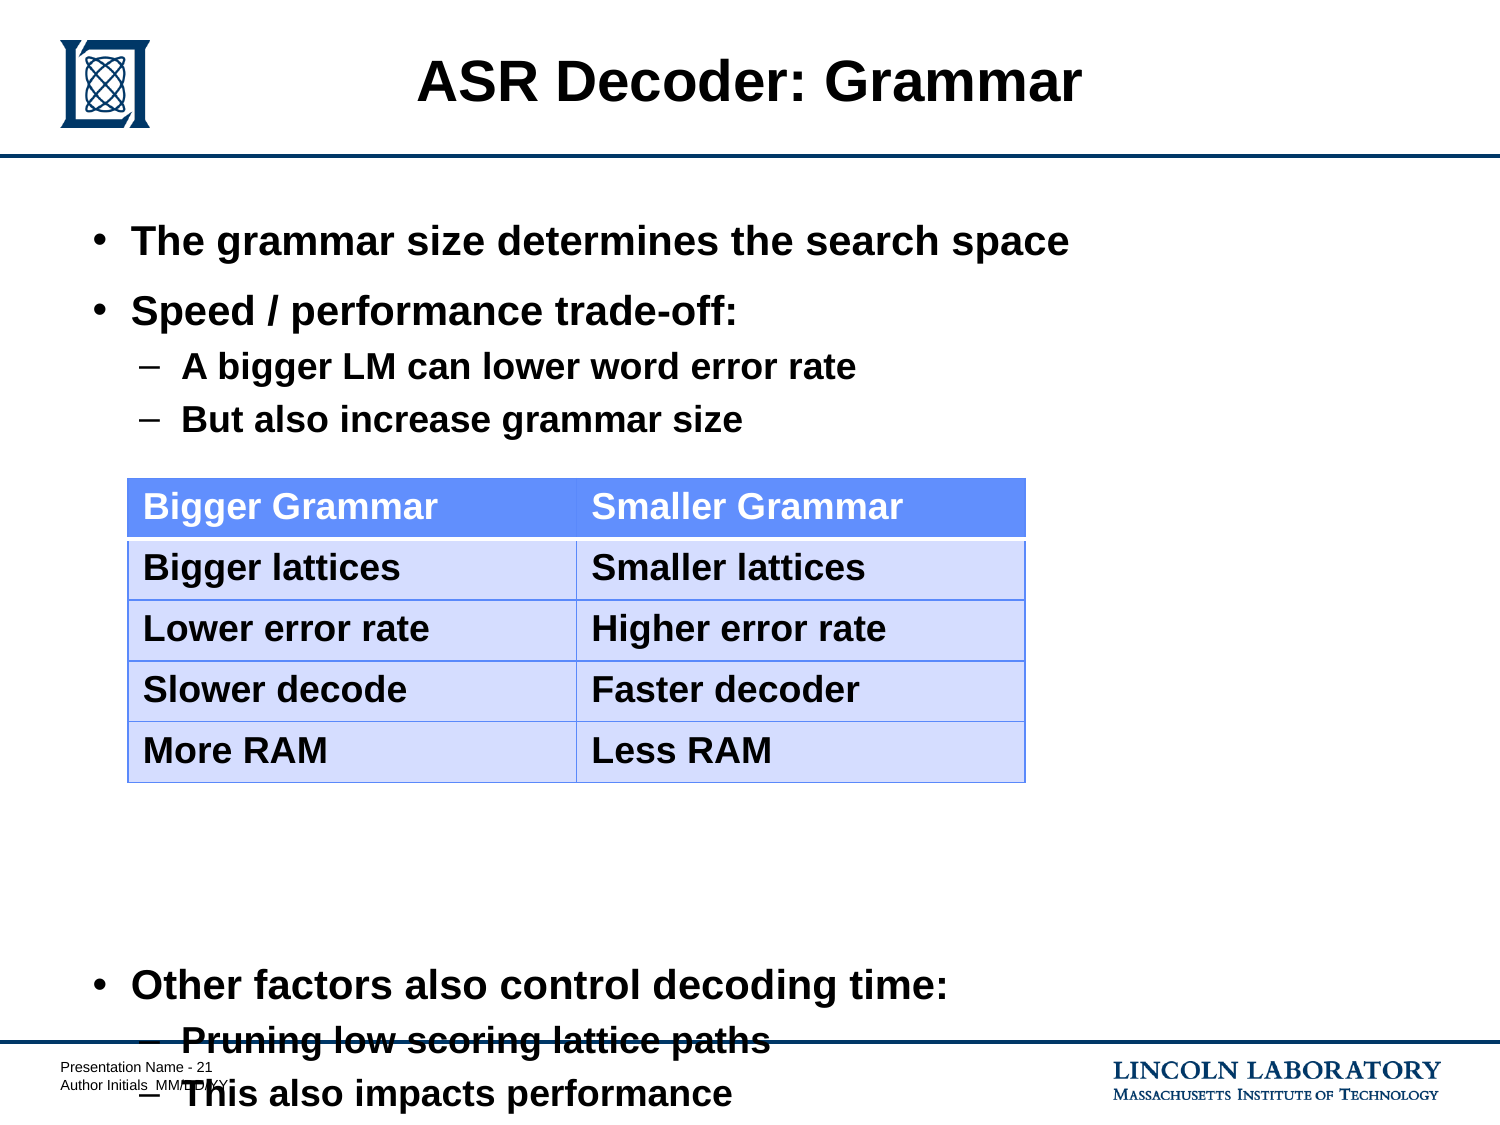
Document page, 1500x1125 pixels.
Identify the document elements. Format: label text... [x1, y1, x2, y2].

table_cell Higher error rate [577, 601, 1024, 660]
table_cell Smaller lattices [577, 541, 1024, 599]
list The grammar size determines the search space Speed / performance trade-off: A bigger LM can lower word error rate But also increase grammar size Other factors also control decoding time: Pruning low scoring lattice paths This also impacts performance [77, 212, 1422, 1005]
table_cell More RAM [129, 722, 576, 782]
table_cell Bigger lattices [129, 541, 576, 599]
table_cell Slower decode [129, 662, 576, 721]
table_cell Less RAM [577, 722, 1024, 782]
table_header Bigger Grammar [129, 479, 576, 537]
table_cell Lower error rate [129, 601, 576, 660]
table_header Smaller Grammar [577, 479, 1024, 537]
table_cell Faster decoder [577, 662, 1024, 721]
picture [60, 40, 150, 128]
title ASR Decoder: Grammar [154, 16, 1346, 151]
picture [1111, 1061, 1441, 1100]
